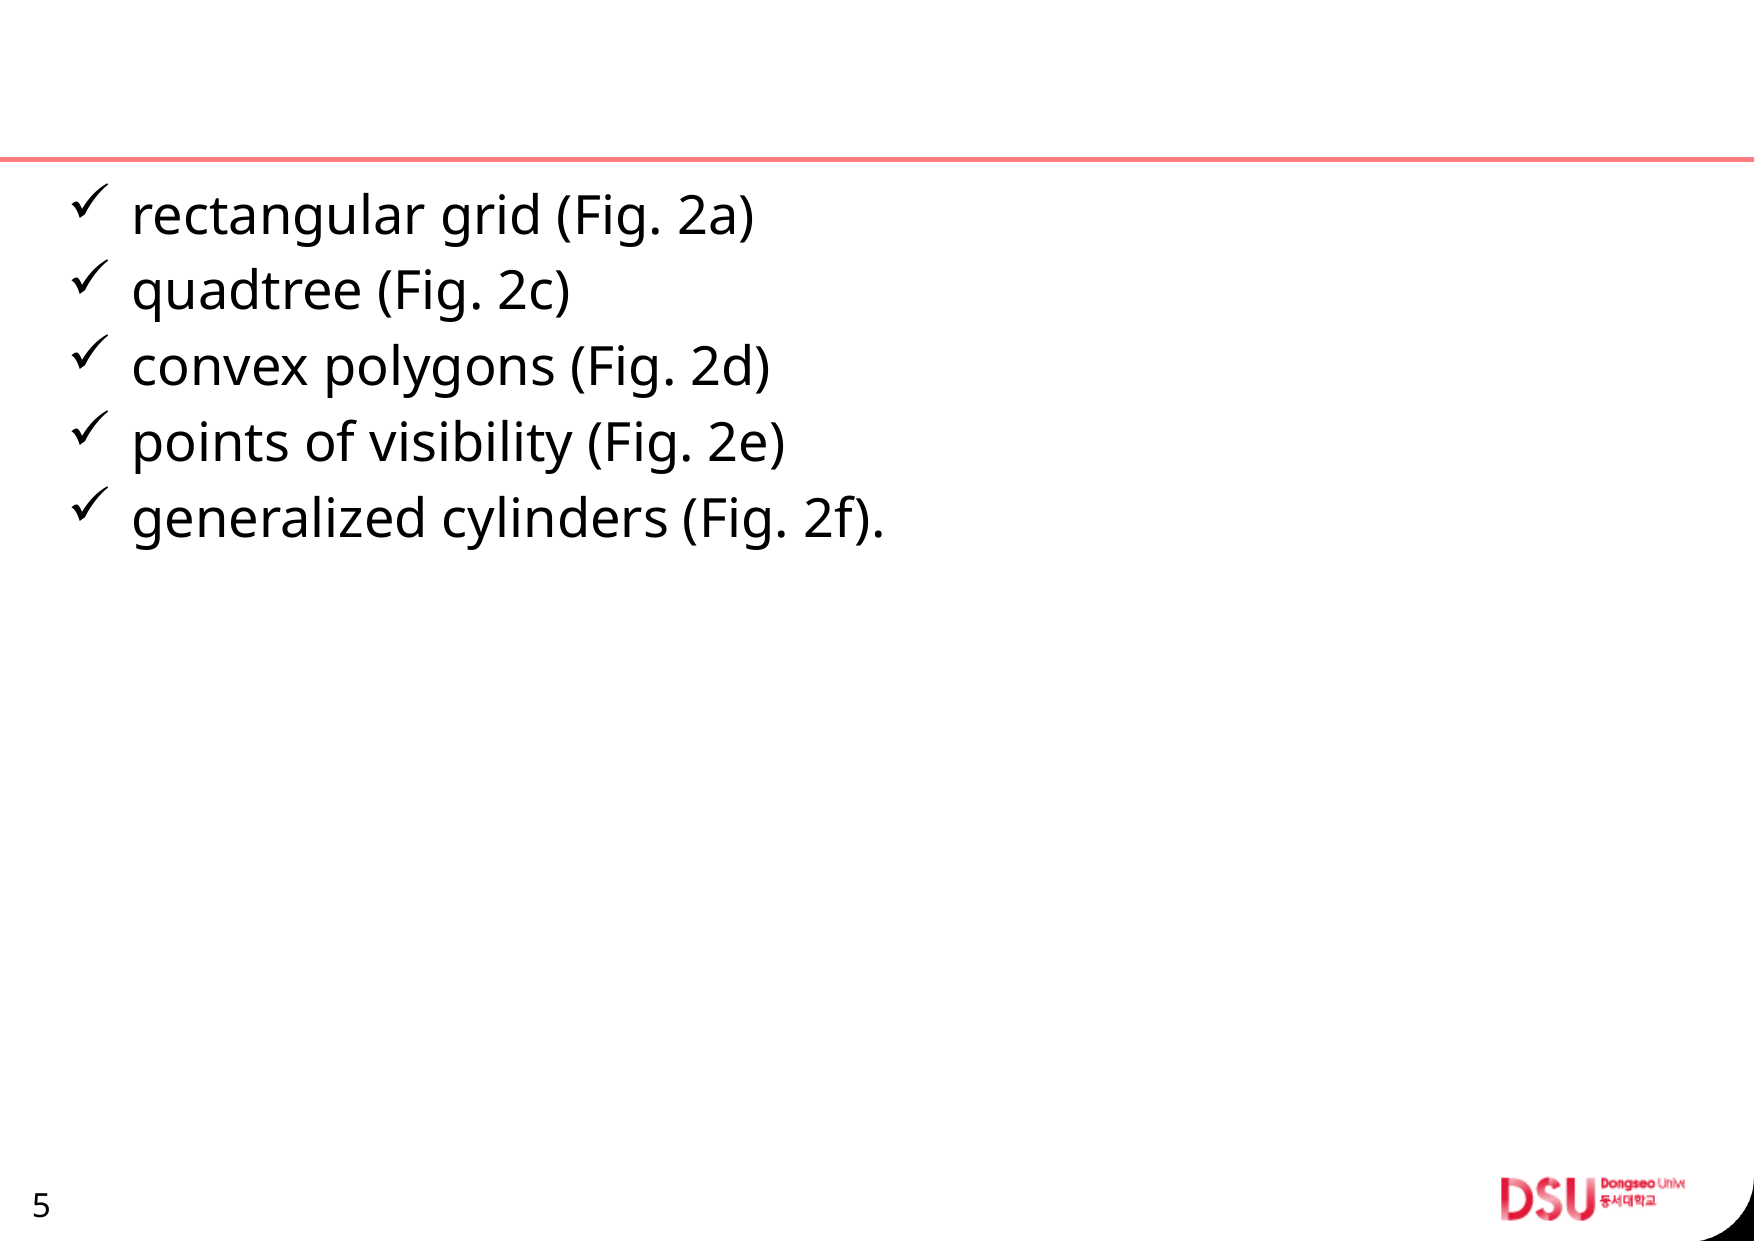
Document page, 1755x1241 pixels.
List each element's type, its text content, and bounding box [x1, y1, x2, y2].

list rectangular grid (Fig. 2a) quadtree (Fig. 2c) convex polygons (Fig. 2d) points of visibility (Fig. 2e) generalized cylinders (Fig. 2f). [50, 171, 1704, 1152]
picture [1500, 1175, 1754, 1241]
slide_number 5 [14, 1175, 181, 1228]
